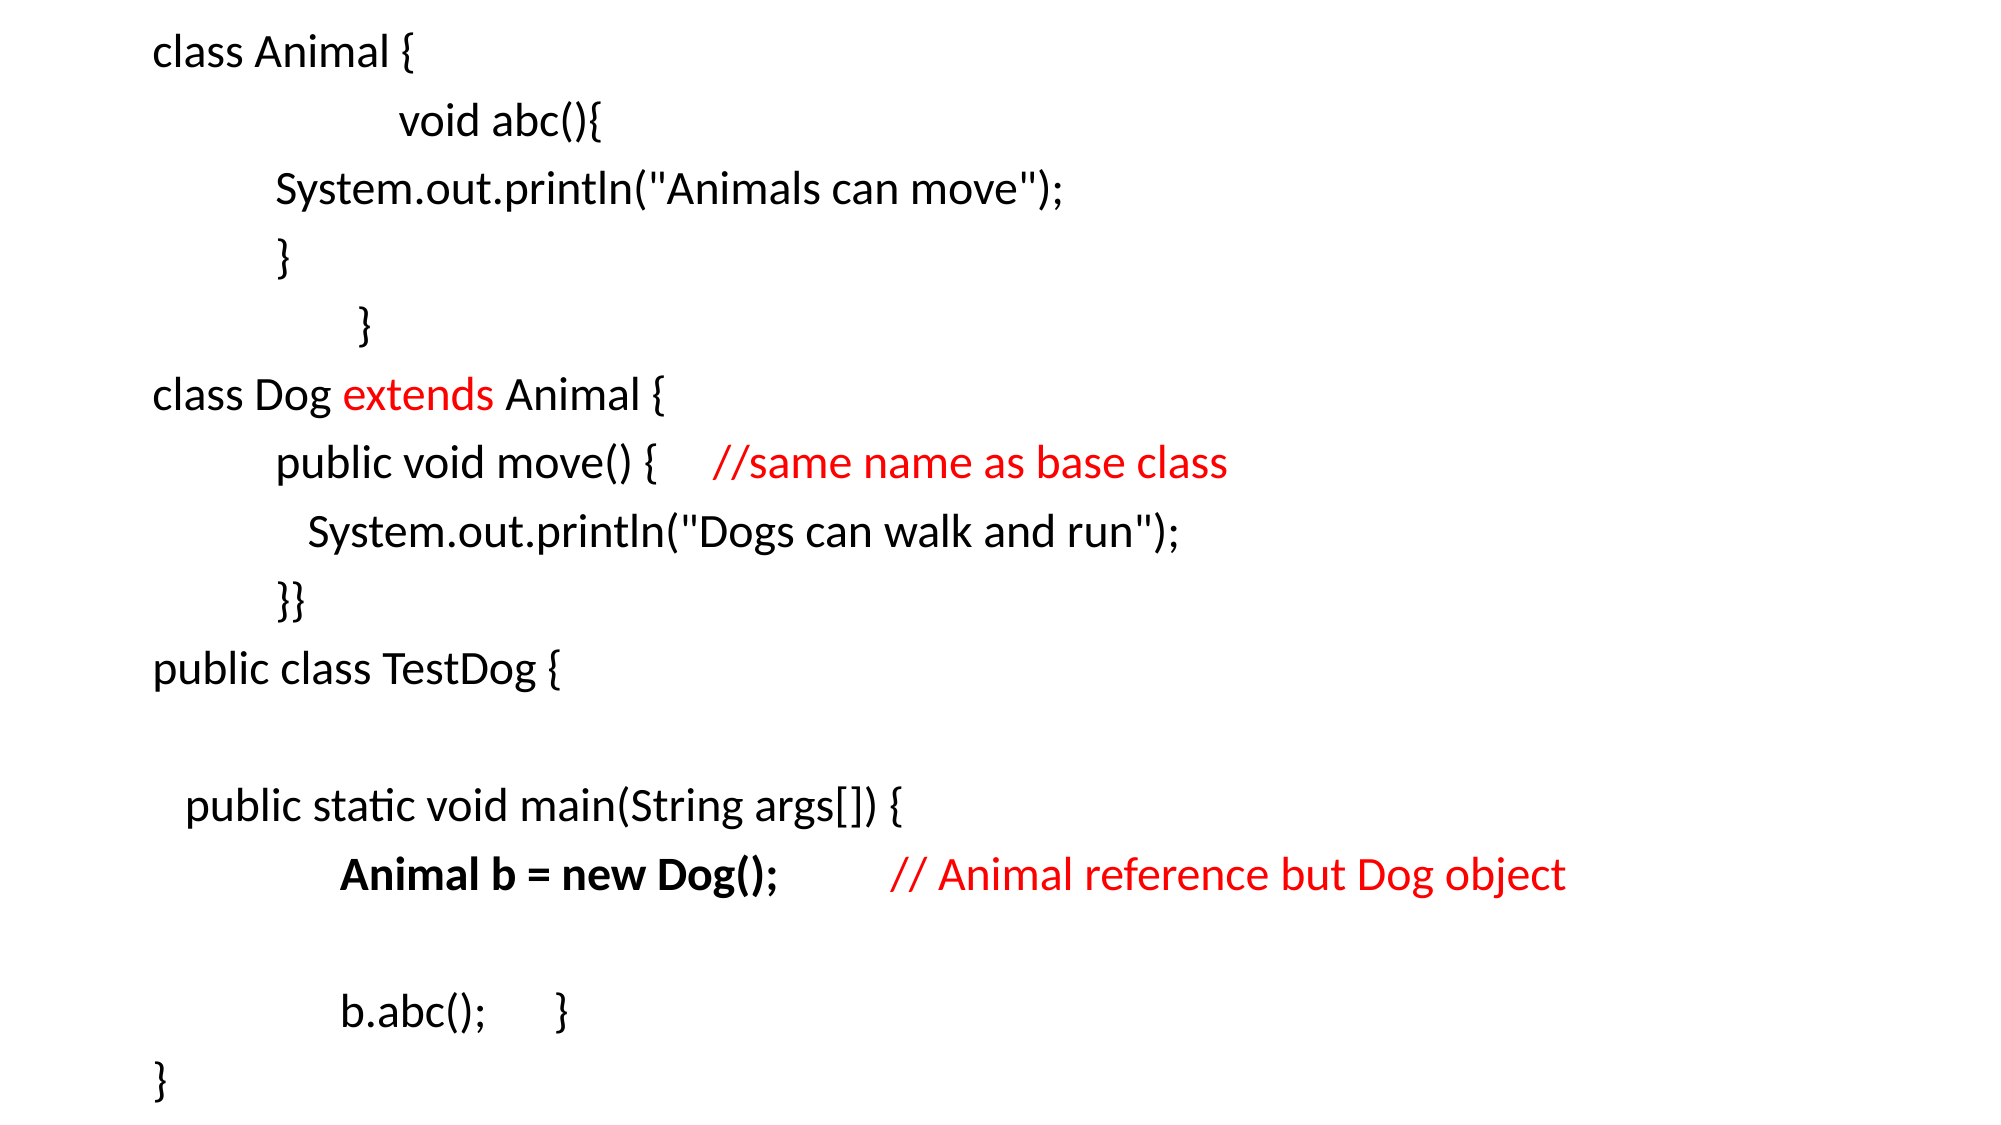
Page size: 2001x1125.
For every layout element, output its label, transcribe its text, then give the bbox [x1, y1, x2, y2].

list class Animal { void abc(){ System.out.println("Animals can move"); } } class Dog extends Animal { public void move() { //same name as base class System.out.println("Dogs can walk and run"); }} public class TestDog { public static void main(String args[]) { Animal b = new Dog(); // Animal reference but Dog object b.abc(); } } [137, 19, 1863, 1125]
